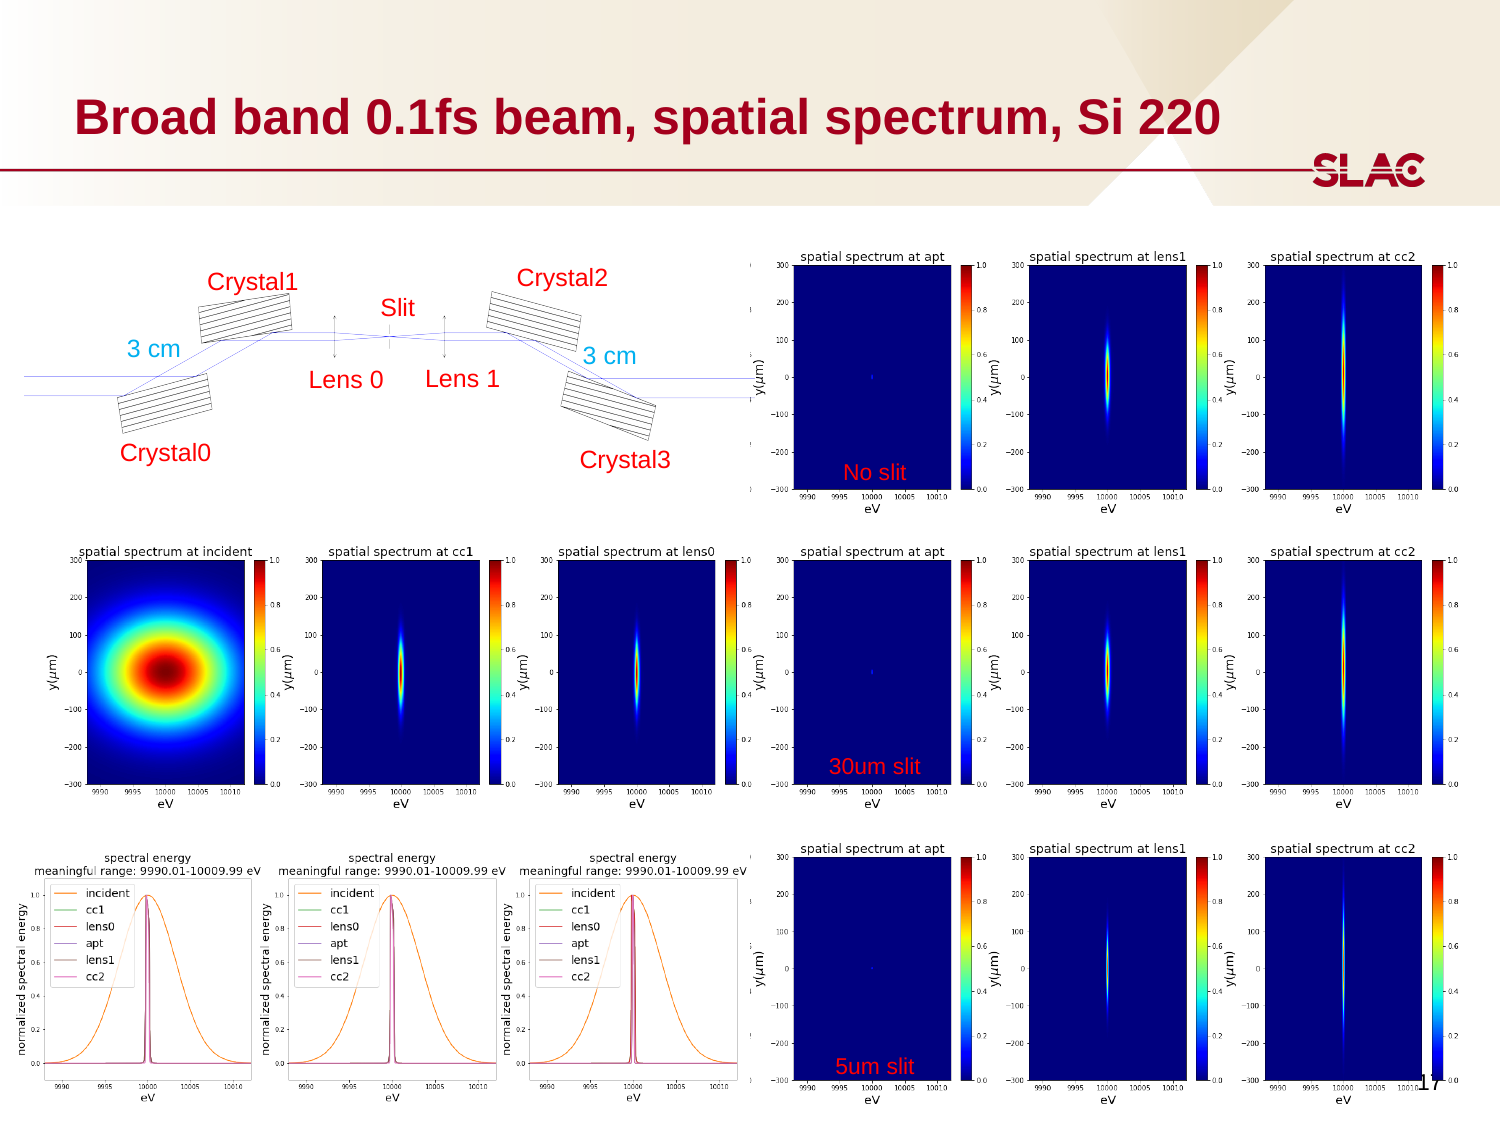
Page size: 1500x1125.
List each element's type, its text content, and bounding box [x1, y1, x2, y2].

picture [0, 229, 1500, 1117]
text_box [24, 253, 755, 483]
title Broad band 0.1fs beam, spatial spectrum, Si 220 [74, 21, 1404, 145]
picture [0, 0, 1500, 206]
